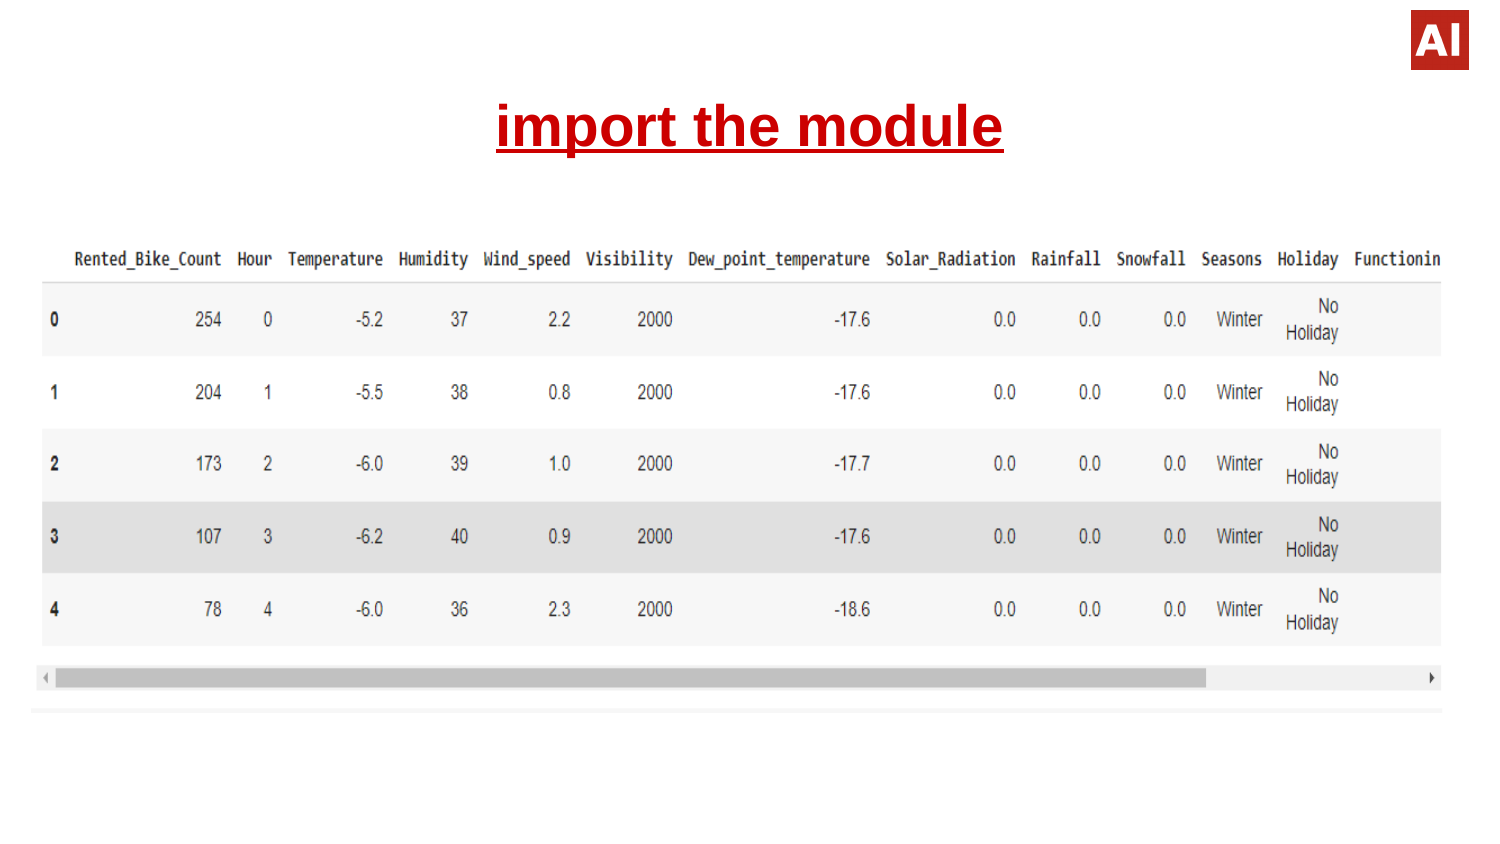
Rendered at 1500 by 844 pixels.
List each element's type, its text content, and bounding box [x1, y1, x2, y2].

picture [1411, 10, 1469, 70]
picture [31, 223, 1450, 714]
title import the module [51, 72, 1449, 189]
